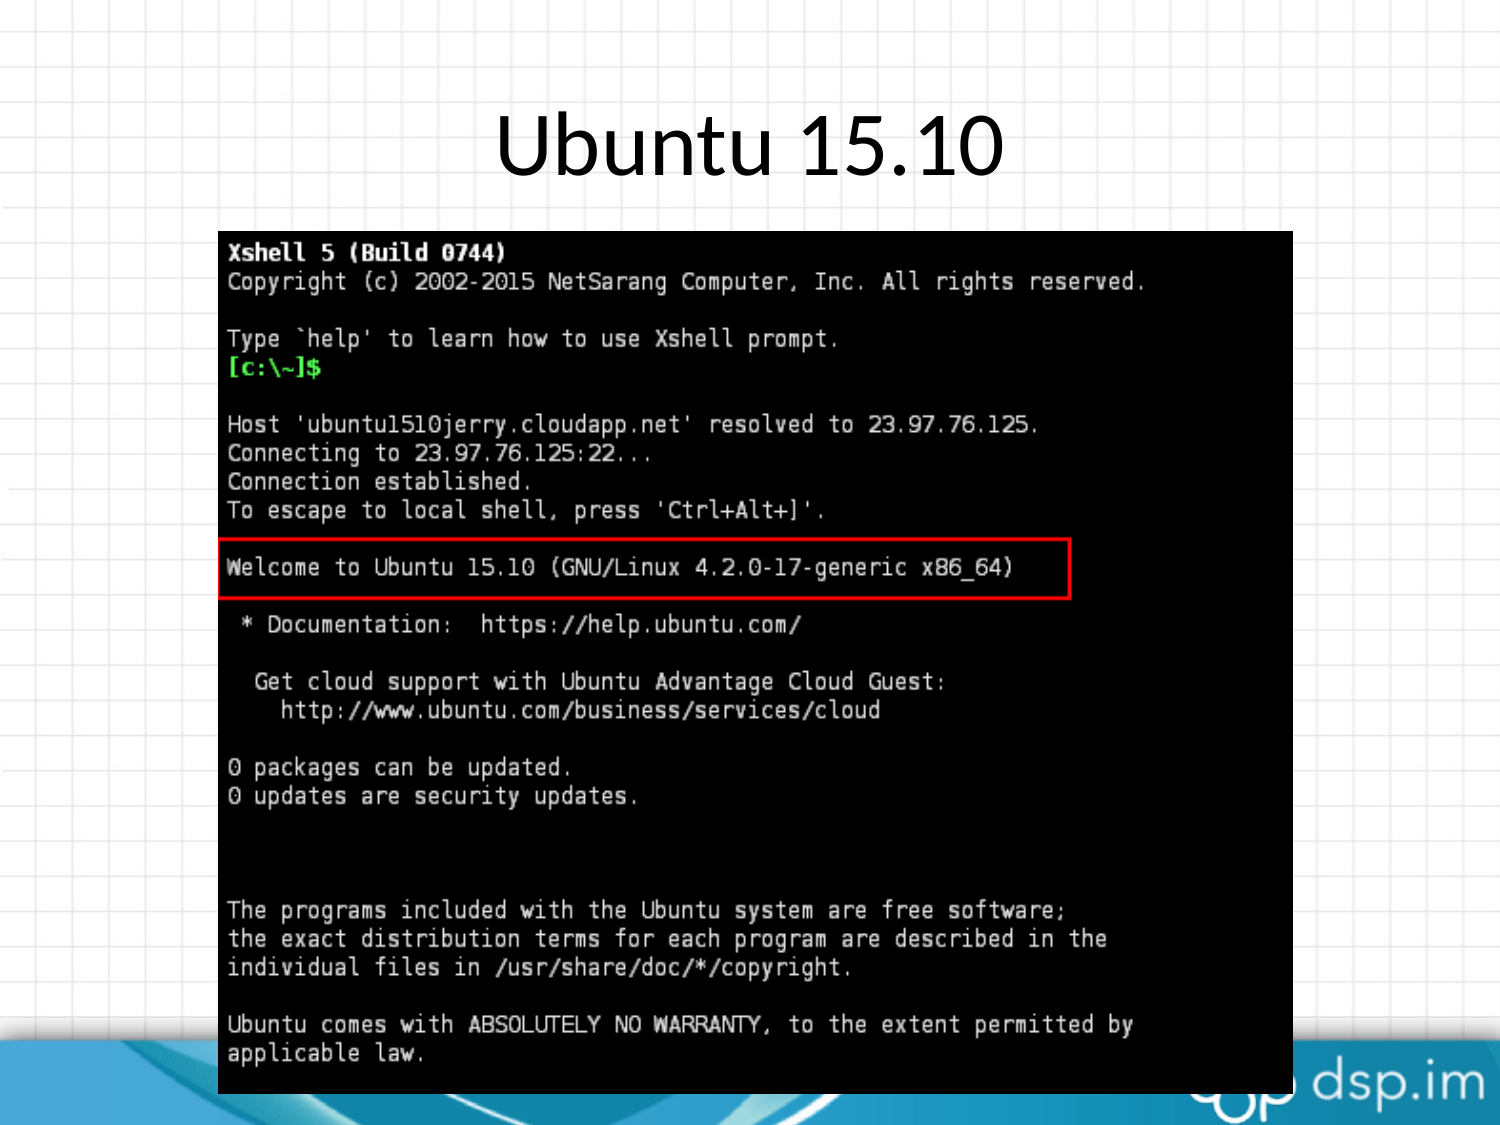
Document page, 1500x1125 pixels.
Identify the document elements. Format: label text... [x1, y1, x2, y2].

title Ubuntu 15.10 [75, 45, 1425, 233]
picture [0, 0, 1500, 1125]
